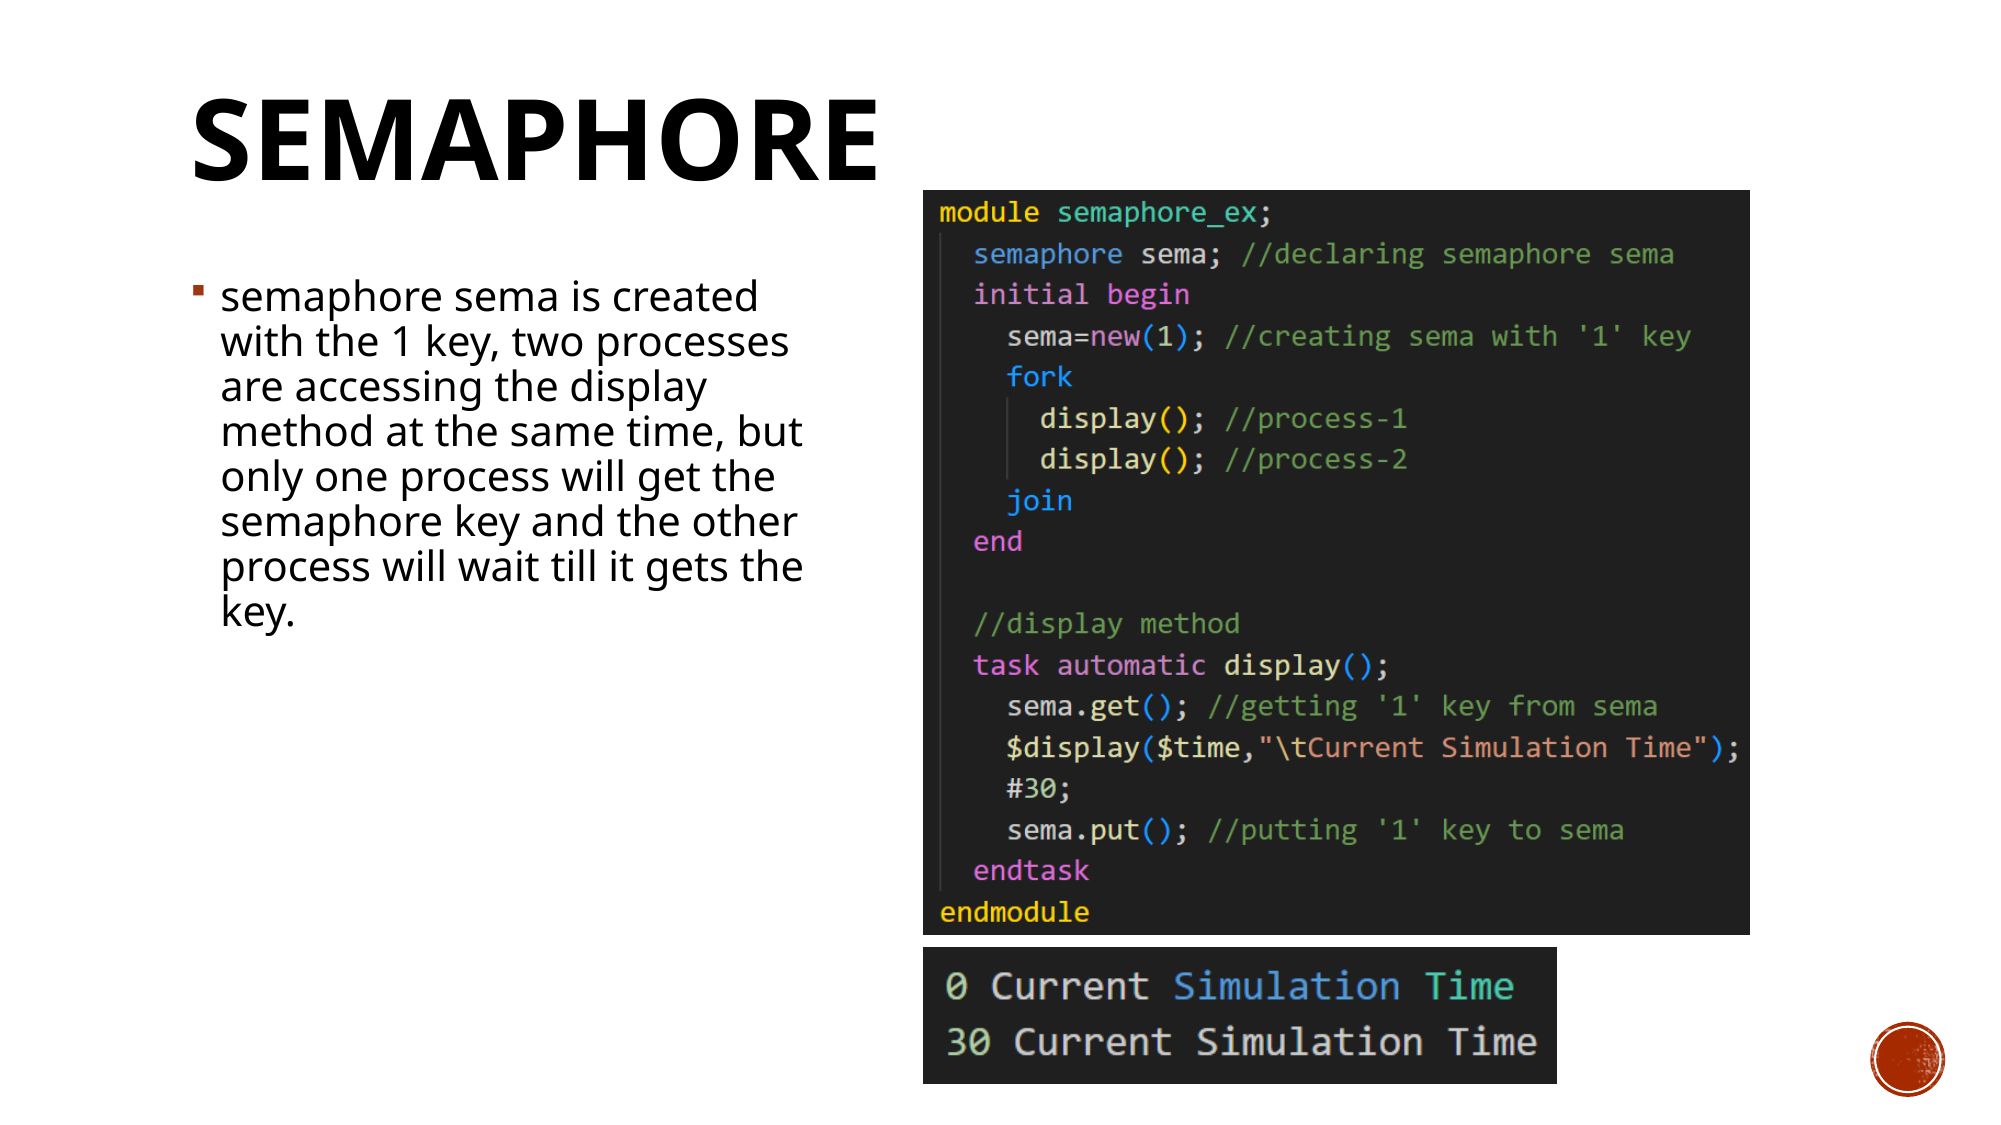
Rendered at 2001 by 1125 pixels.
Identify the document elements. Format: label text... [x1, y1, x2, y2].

picture [923, 947, 1557, 1084]
list semaphore sema is created with the 1 key, two processes are accessing the display method at the same time, but only one process will get the semaphore key and the other process will wait till it gets the key. [175, 267, 860, 1125]
picture [923, 190, 1750, 935]
title Semaphore [175, 79, 1826, 344]
